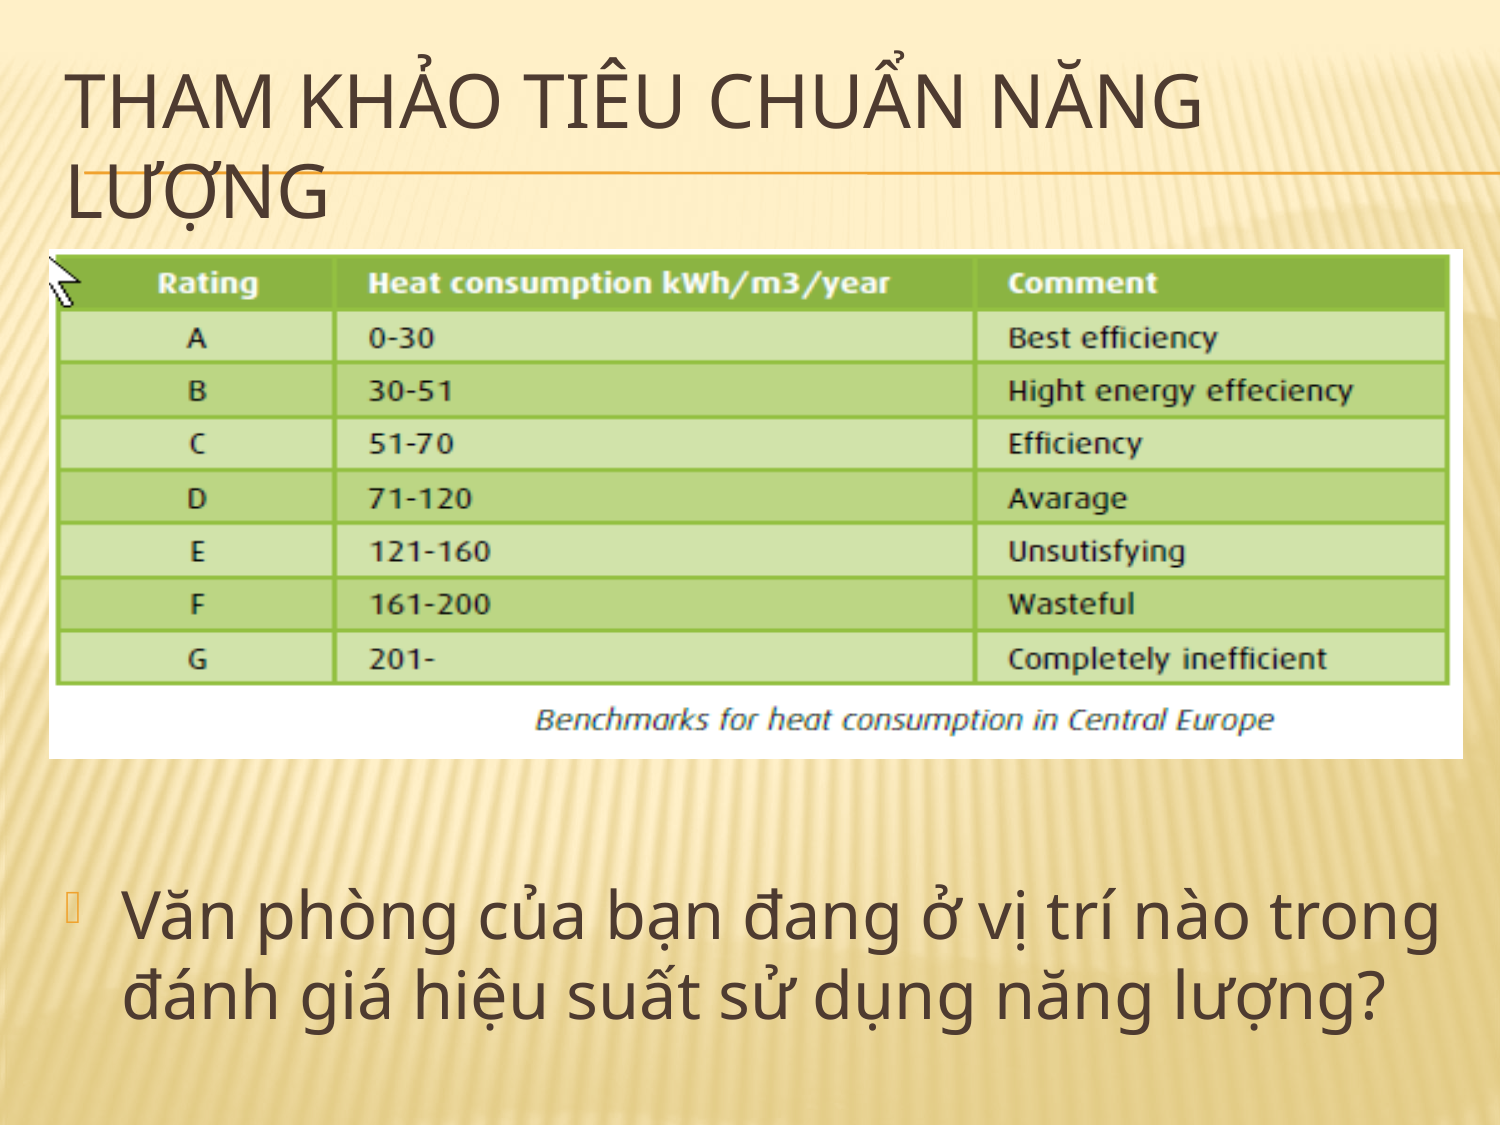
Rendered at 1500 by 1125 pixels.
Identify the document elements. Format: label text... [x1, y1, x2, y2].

title Tham khảo tiêu chuẩn năng lượng [50, 75, 1475, 213]
picture [48, 249, 1463, 759]
list Văn phòng của bạn đang ở vị trí nào trong đánh giá hiệu suất sử dụng năng lượng? [50, 865, 1475, 1088]
